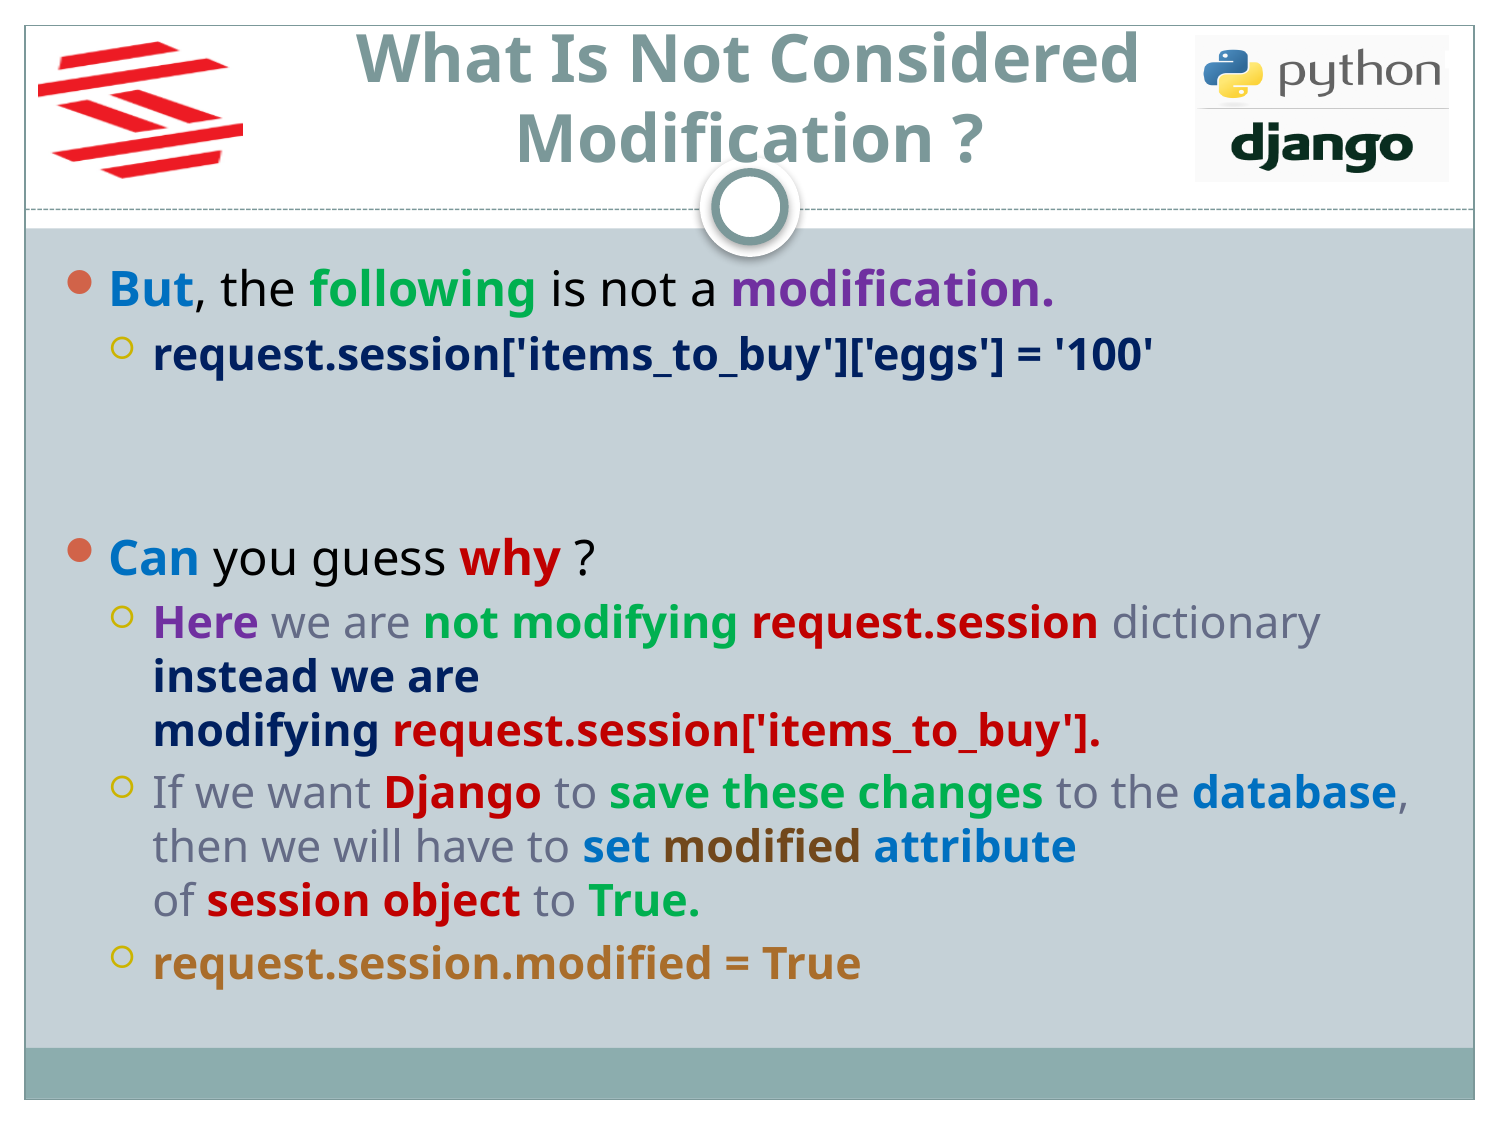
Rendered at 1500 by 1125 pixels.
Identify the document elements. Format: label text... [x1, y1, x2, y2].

list But, the following is not a modification. request.session['items_to_buy']['eggs'] = '100' Can you guess why ? Here we are not modifying request.session dictionary instead we are modifying request.session['items_to_buy']. If we want Django to save these changes to the database, then we will have to set modified attribute of session object to True. request.session.modified = True [49, 250, 1445, 1001]
picture [37, 40, 243, 185]
title What Is Not Considered Modification ? [249, 58, 1189, 184]
picture [1195, 34, 1449, 183]
